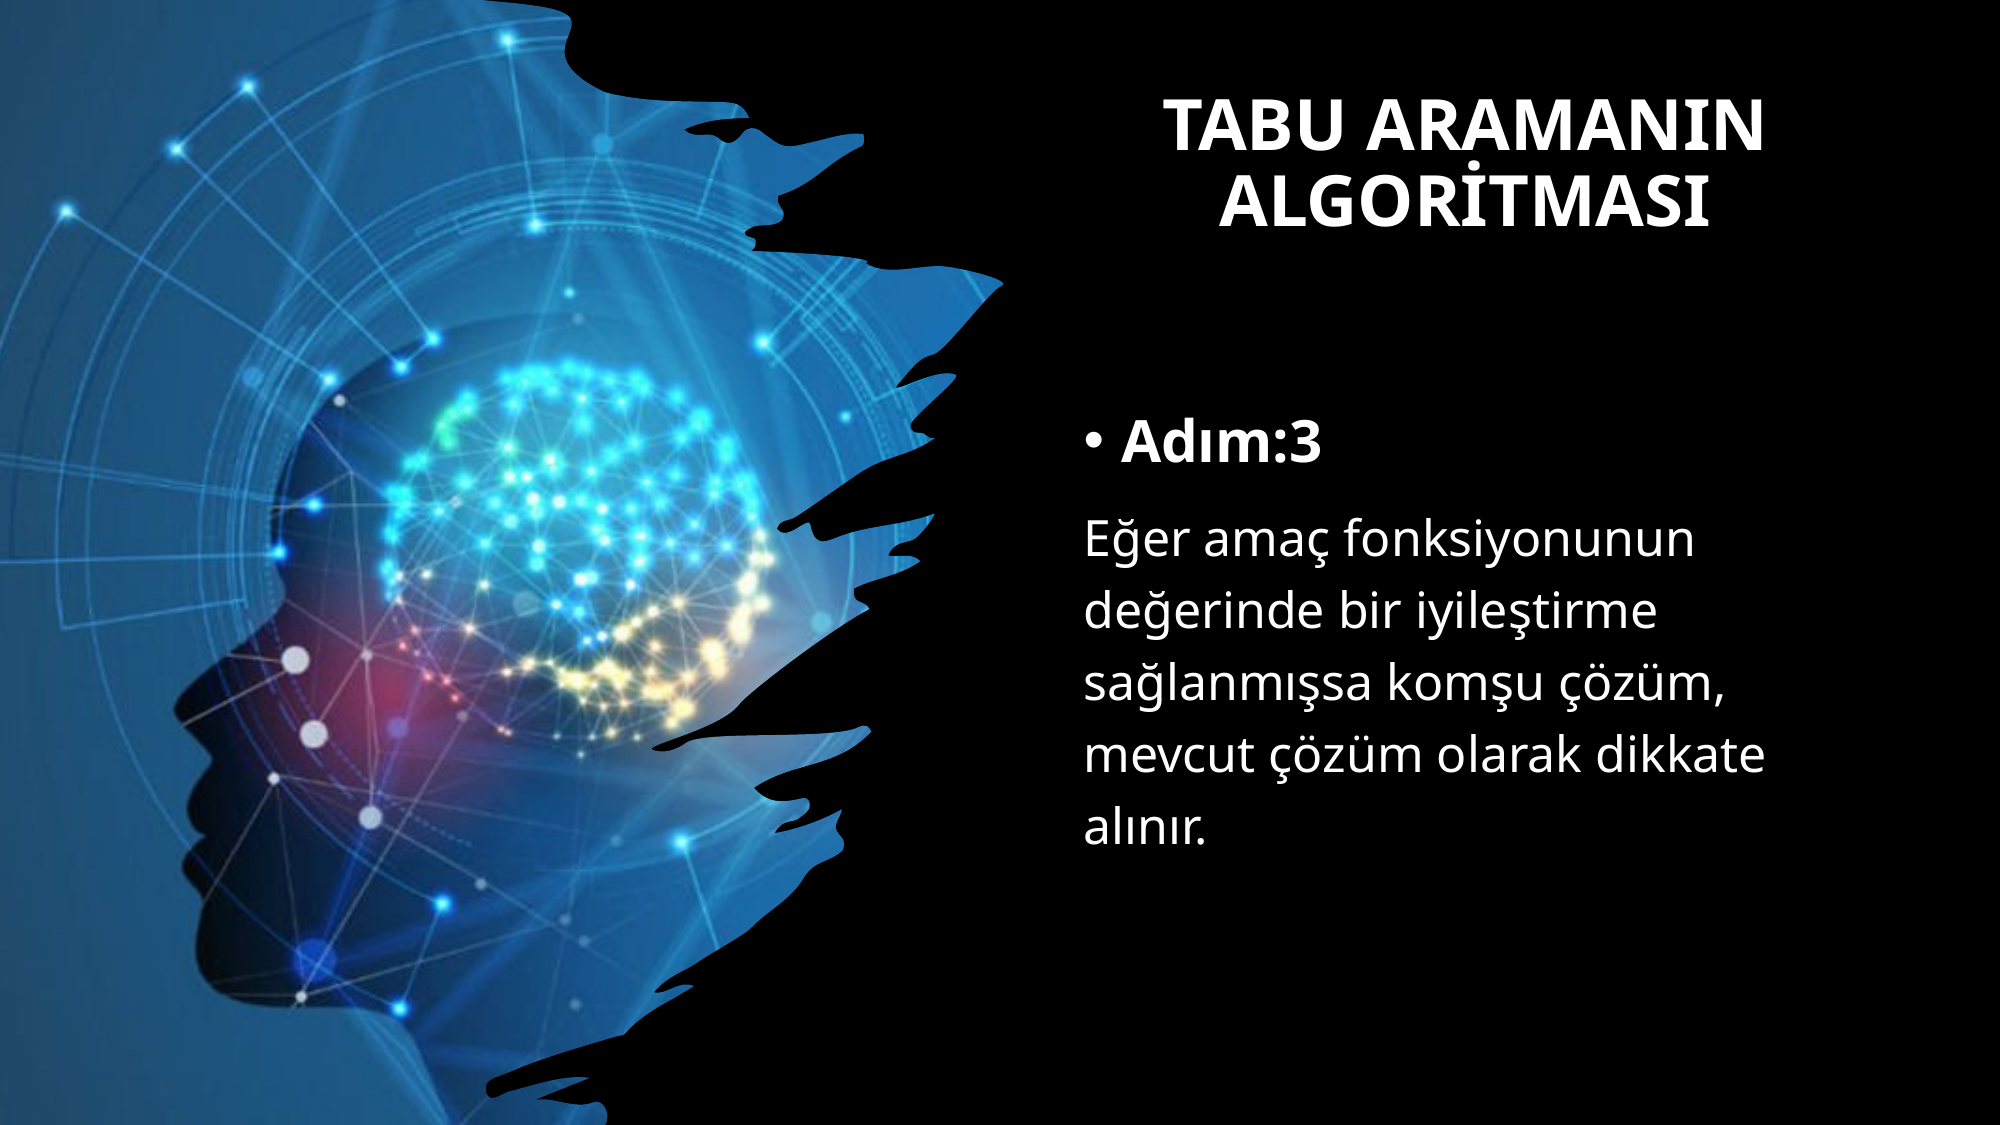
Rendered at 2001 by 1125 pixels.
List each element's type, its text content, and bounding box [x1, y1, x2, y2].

title Tabu aramanın algoritması [1068, 59, 1863, 357]
picture [0, 0, 1004, 1125]
list Adım:3 Eğer amaç fonksiyonunun değerinde bir iyileştirme sağlanmışsa komşu çözüm, mevcut çözüm olarak dikkate alınır. [1068, 382, 1863, 1014]
